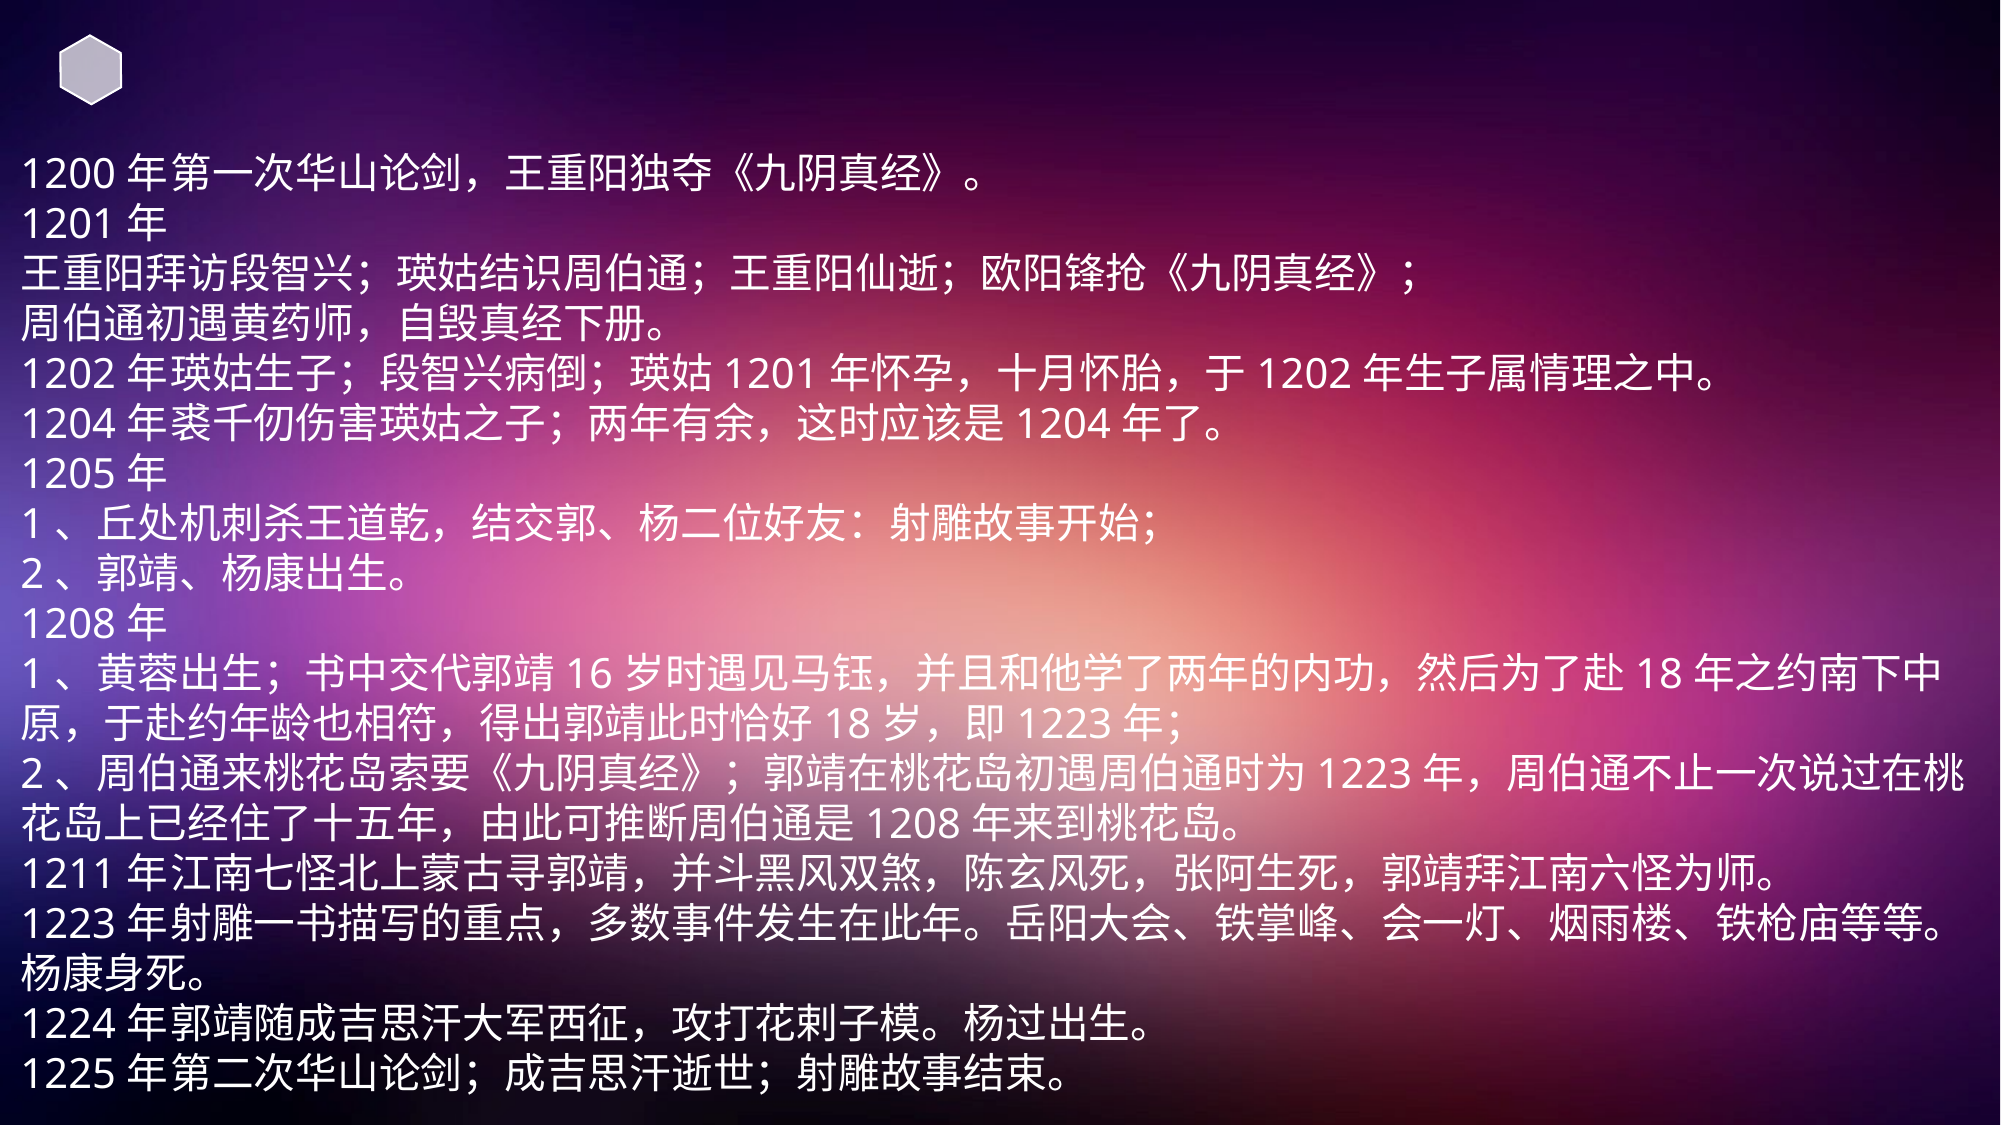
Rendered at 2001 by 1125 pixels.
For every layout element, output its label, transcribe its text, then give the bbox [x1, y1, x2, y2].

text_box 1200年 第一次华山论剑，王重阳独夺《九阴真经》。 1201年 王重阳拜访段智兴；瑛姑结识周伯通；王重阳仙逝；欧阳锋抢《九阴真经》； 周伯通初遇黄药师，自毁真经下册。 1202年 瑛姑生子；段智兴病倒；瑛姑1201年怀孕，十月怀胎，于1202年生子属情理之中。 1204年 裘千仞伤害瑛姑之子；两年有余，这时应该是1204年了。 1205年 1、丘处机刺杀王道乾，结交郭、杨二位好友：射雕故事开始； 2、郭靖、杨康出生。 1208年 1、黄蓉出生；书中交代郭靖16岁时遇见马钰，并且和他学了两年的内功，然后为了赴18年之约南下中原，于赴约年龄也相符，得出郭靖此时恰好18岁，即1223年； 2、周伯通来桃花岛索要《九阴真经》；郭靖在桃花岛初遇周伯通时为1223年，周伯通不止一次说过在桃花岛上已经住了十五年，由此可推断周伯通是1208年来到桃花岛。 1211年 江南七怪北上蒙古寻郭靖，并斗黑风双煞，陈玄风死，张阿生死，郭靖拜江南六怪为师。 1223年 射雕一书描写的重点，多数事件发生在此年。岳阳大会、铁掌峰、会一灯、烟雨楼、铁枪庙等等。杨康身死。 1224年 郭靖随成吉思汗大军西征，攻打花剌子模。杨过出生。 1225年 第二次华山论剑；成吉思汗逝世；射雕故事结束。 [5, 89, 1995, 1105]
picture [0, 0, 2001, 1125]
